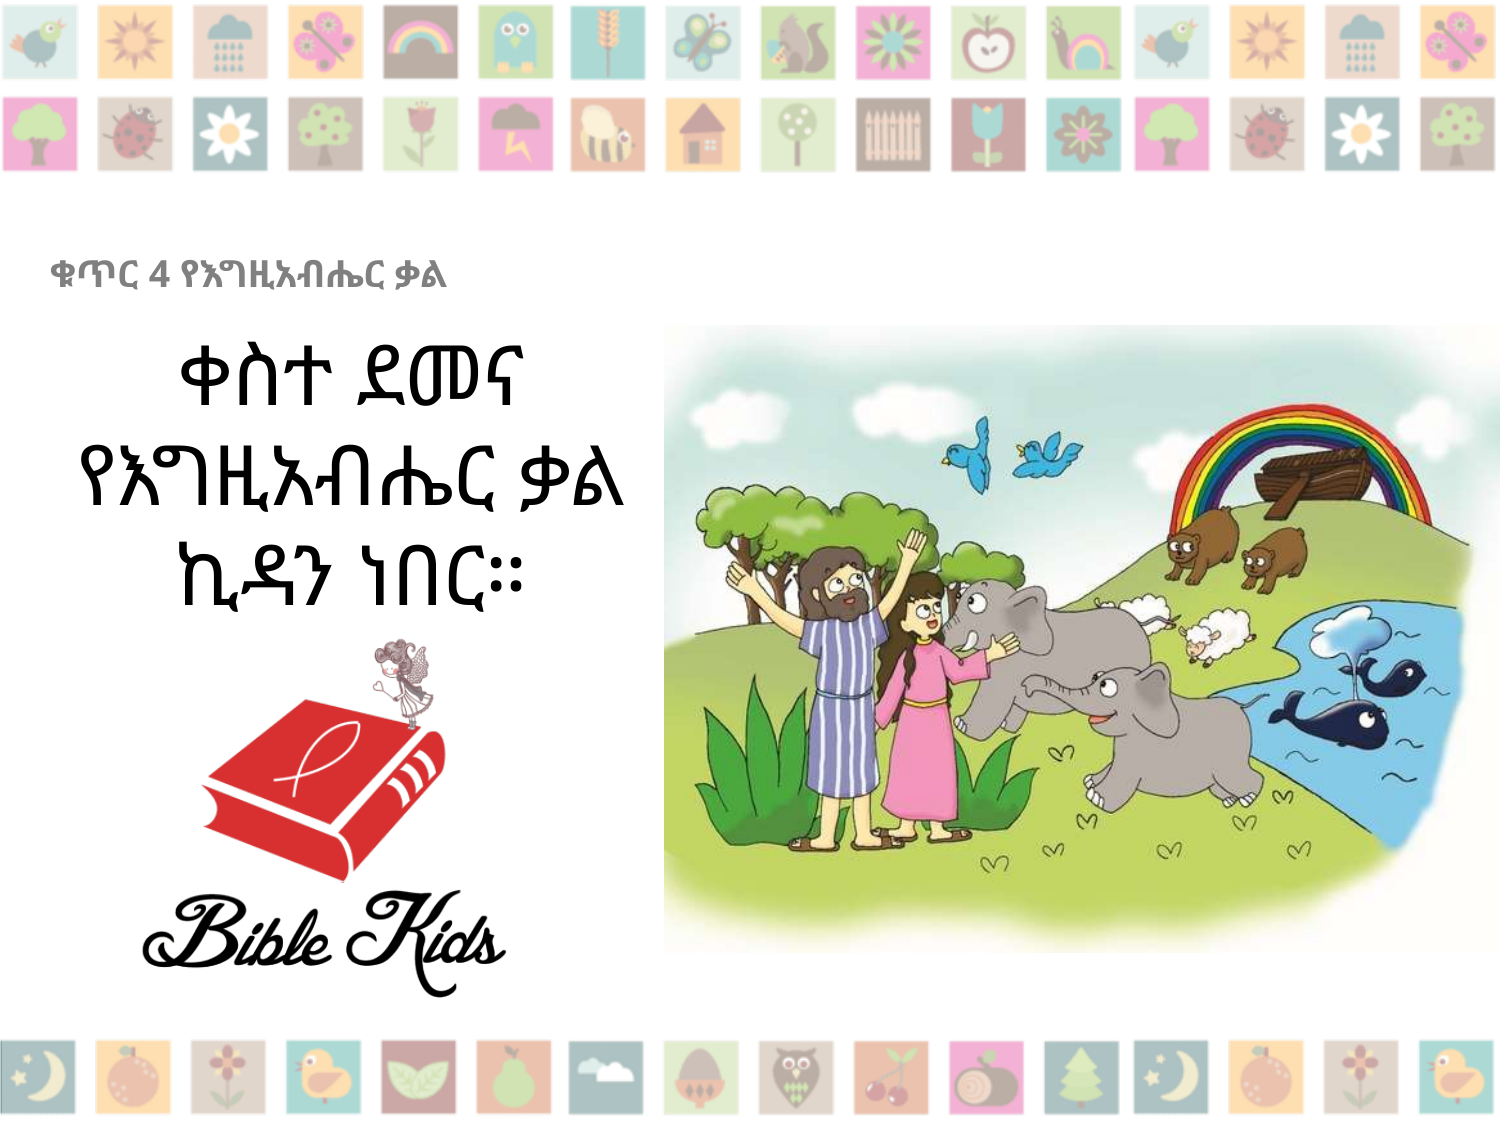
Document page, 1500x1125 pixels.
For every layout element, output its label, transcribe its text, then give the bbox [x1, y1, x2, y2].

text_box ቁጥር 4 የእግዚአብሔር ቃል [35, 242, 543, 303]
text_box ቀስተ ደመና የእግዚአብሔር ቃል ኪዳን ነበር። [29, 314, 675, 630]
picture [664, 325, 1500, 953]
picture [117, 600, 544, 1027]
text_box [0, 1028, 1500, 1118]
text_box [0, 3, 1500, 181]
